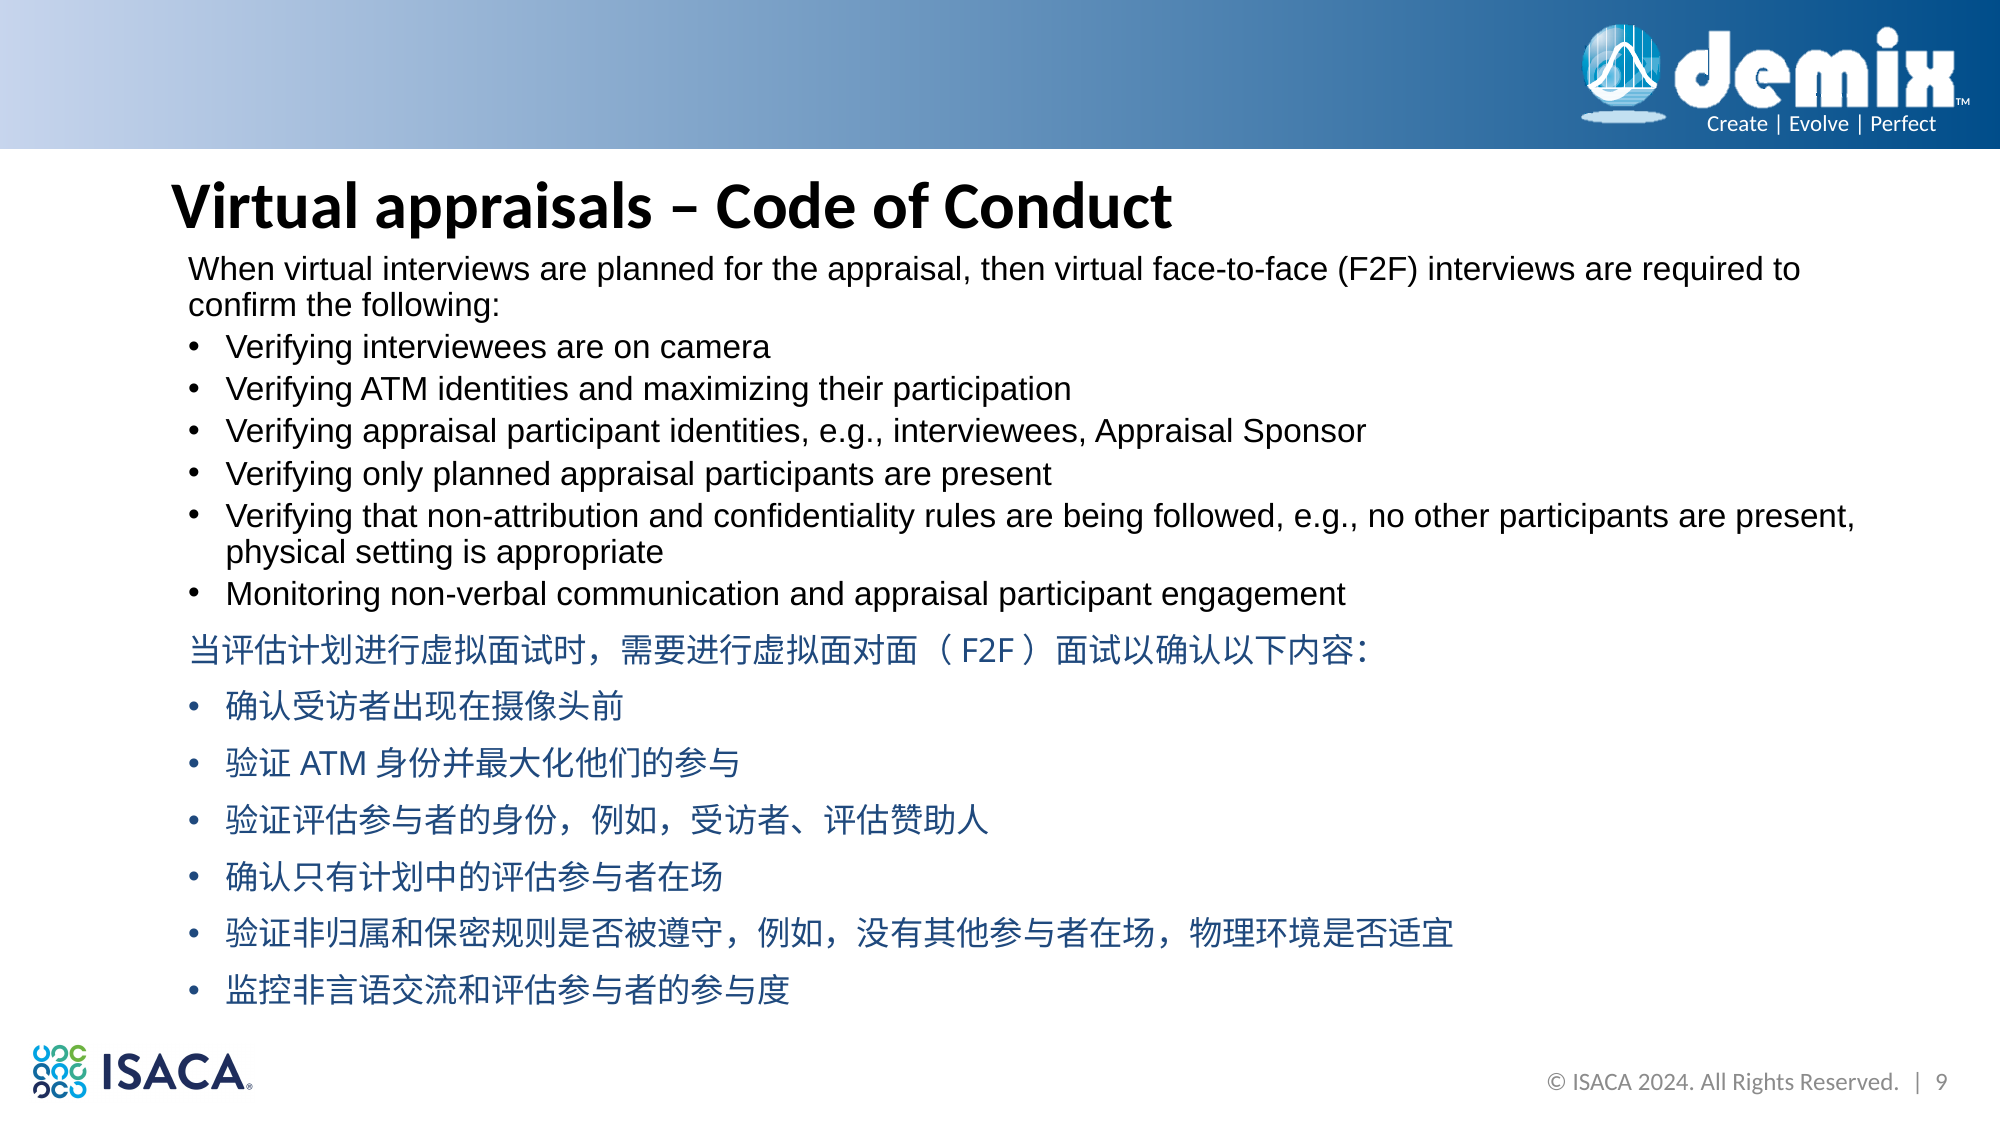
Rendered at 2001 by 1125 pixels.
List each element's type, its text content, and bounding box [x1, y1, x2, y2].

picture [29, 1043, 255, 1103]
title Virtual appraisals – Code of Conduct [156, 157, 1863, 257]
list When virtual interviews are planned for the appraisal, then virtual face-to-face (F2F) interviews are required to confirm the following: Verifying interviewees are on camera Verifying ATM identities and maximizing their participation Verifying appraisal participant identities, e.g., interviewees, Appraisal Sponsor Verifying only planned appraisal participants are present Verifying that non-attribution and confidentiality rules are being followed, e.g., no other participants are present, physical setting is appropriate Monitoring non-verbal communication and appraisal participant engagement 当评估计划进行虚拟面试时，需要进行虚拟面对面（F2F）面试以确认以下内容： 确认受访者出现在摄像头前 验证ATM身份并最大化他们的参与 验证评估参与者的身份，例如，受访者、评估赞助人 确认只有计划中的评估参与者在场 验证非归属和保密规则是否被遵守，例如，没有其他参与者在场，物理环境是否适宜 监控非言语交流和评估参与者的参与度 [173, 244, 1879, 988]
picture [1549, 3, 2000, 153]
